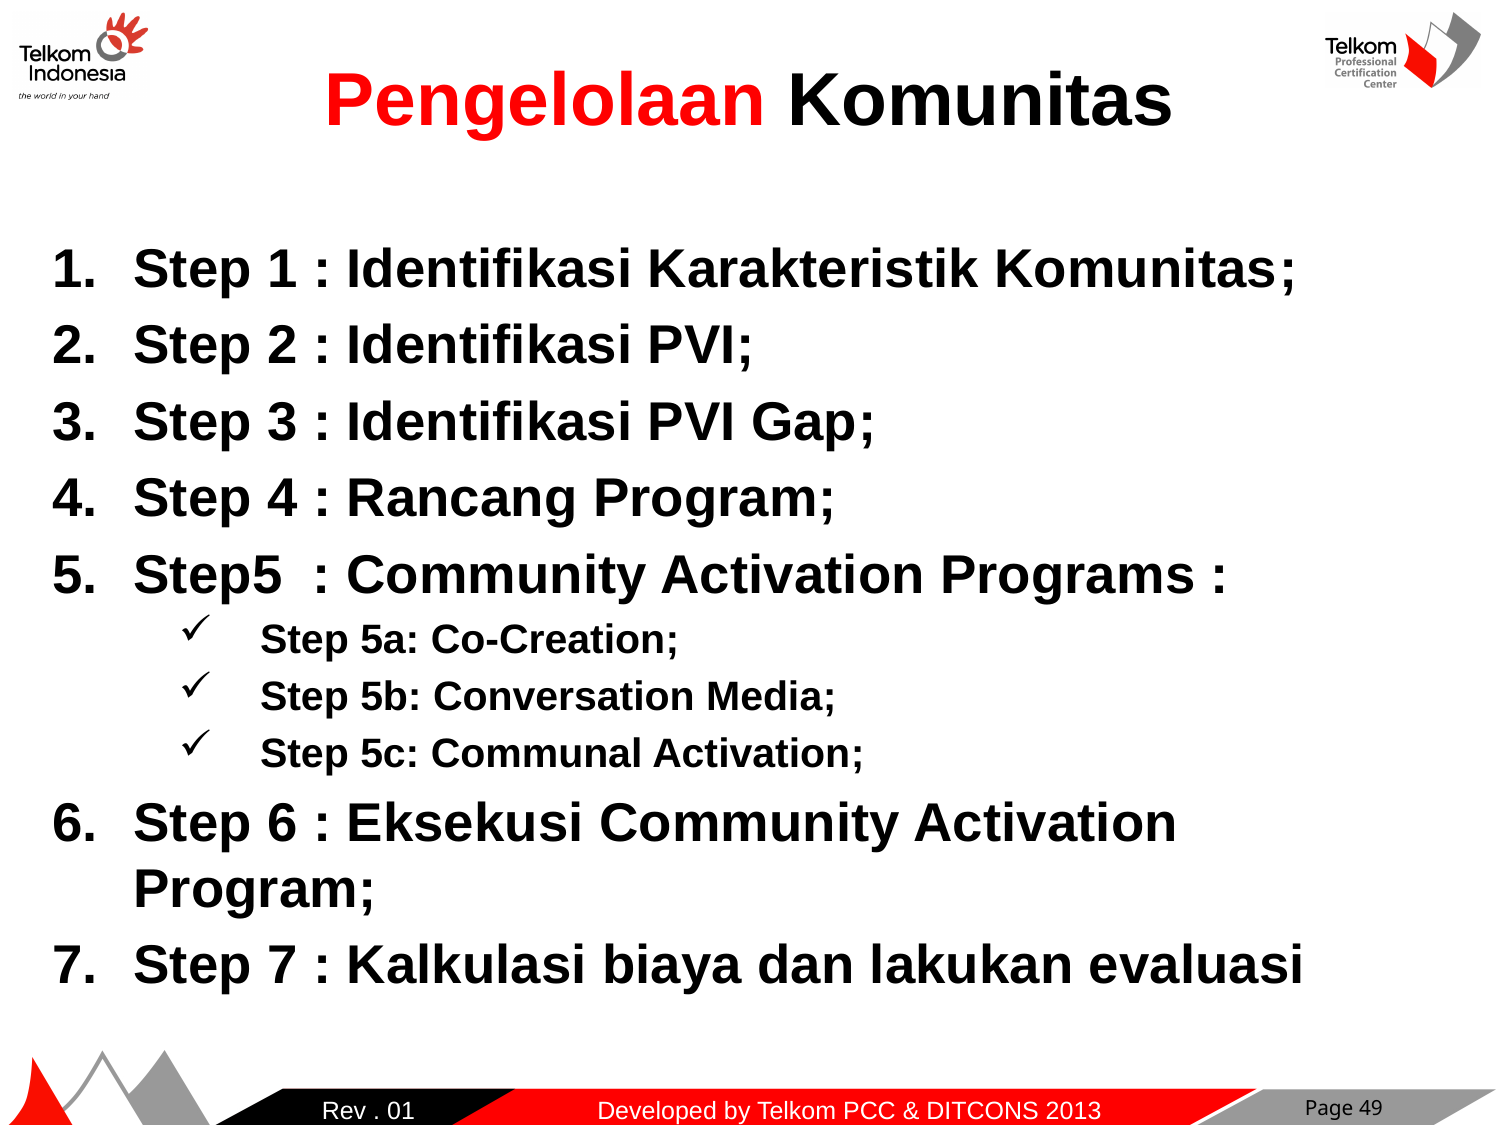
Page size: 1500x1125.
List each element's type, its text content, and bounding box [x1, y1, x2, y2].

title Pengelolaan Komunitas [0, 42, 1500, 148]
picture [0, 1024, 1500, 1125]
picture [1325, 12, 1481, 42]
picture [12, 11, 150, 42]
list Step 1 : Identifikasi Karakteristik Komunitas; Step 2 : Identifikasi PVI; Step 3 : Identifikasi PVI Gap; Step 4 : Rancang Program; Step5 : Community Activation Programs : Step 5a: Co-Creation; Step 5b: Conversation Media; Step 5c: Communal Activation; Step 6 : Eksekusi Community Activation Program; Step 7 : Kalkulasi biaya dan lakukan evaluasi [37, 224, 1450, 1005]
